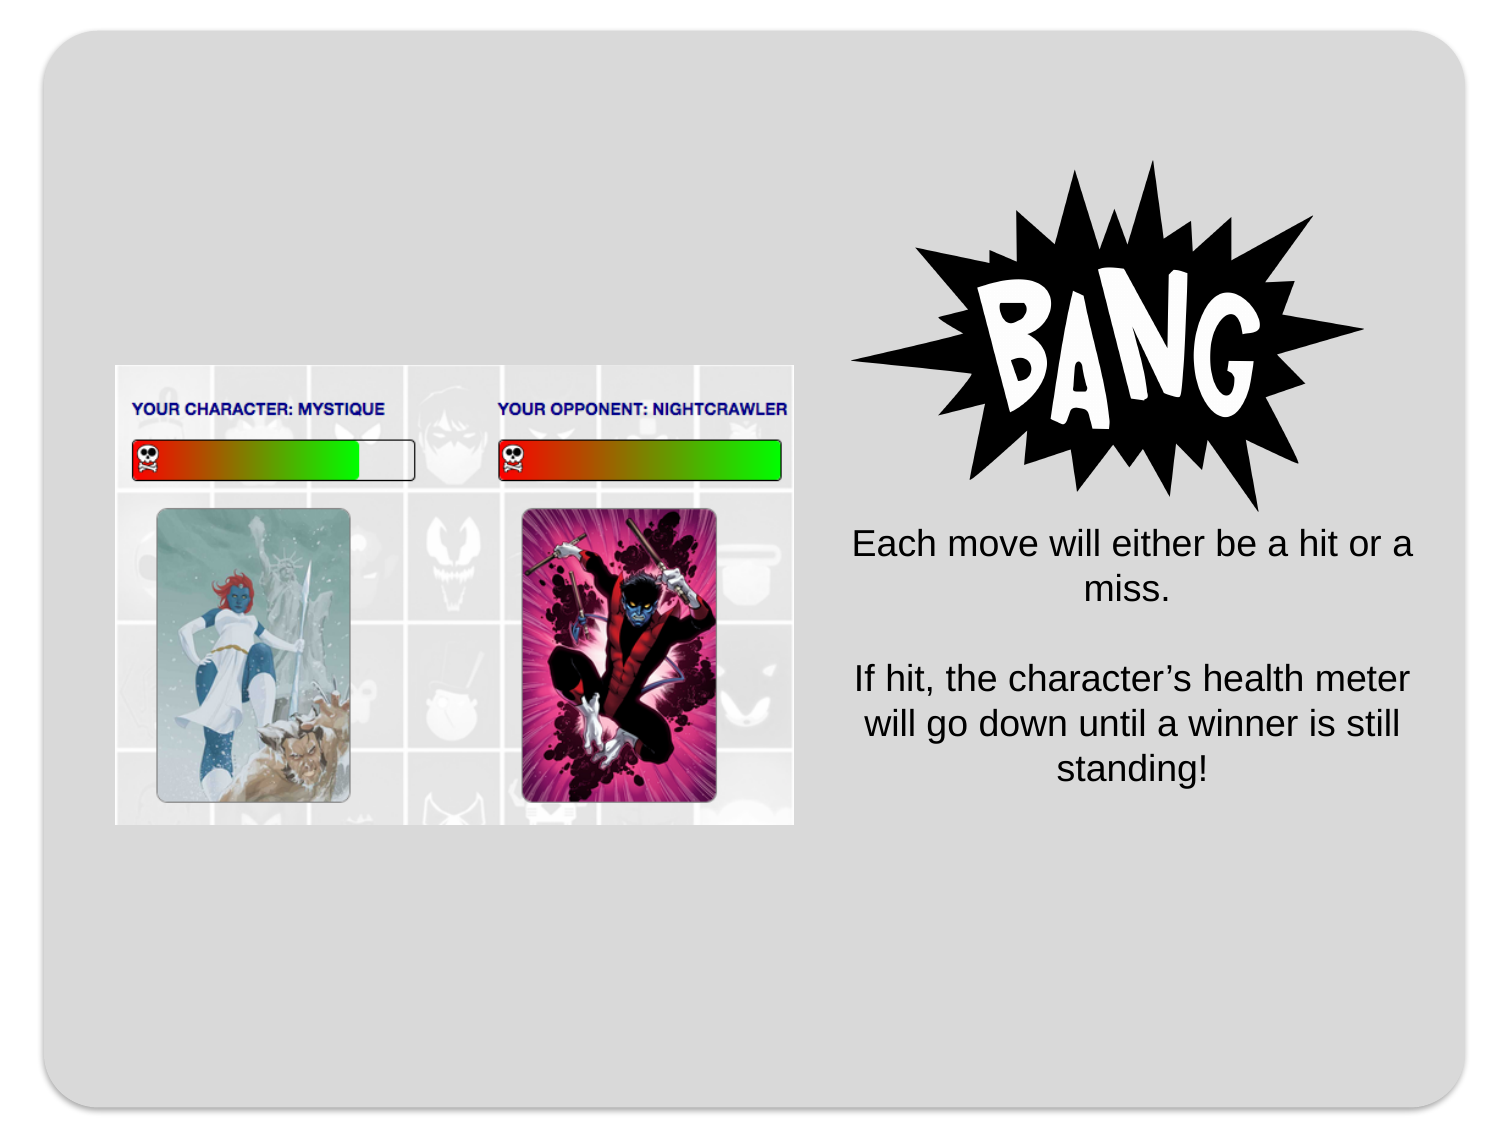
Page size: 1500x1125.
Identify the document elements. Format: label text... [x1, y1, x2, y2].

picture [851, 159, 1364, 512]
text_box Each move will either be a hit or a miss. If hit, the character’s health meter will go down until a winner is still standing! [822, 511, 1443, 797]
text_box [43, 29, 1466, 1109]
picture [115, 365, 794, 825]
